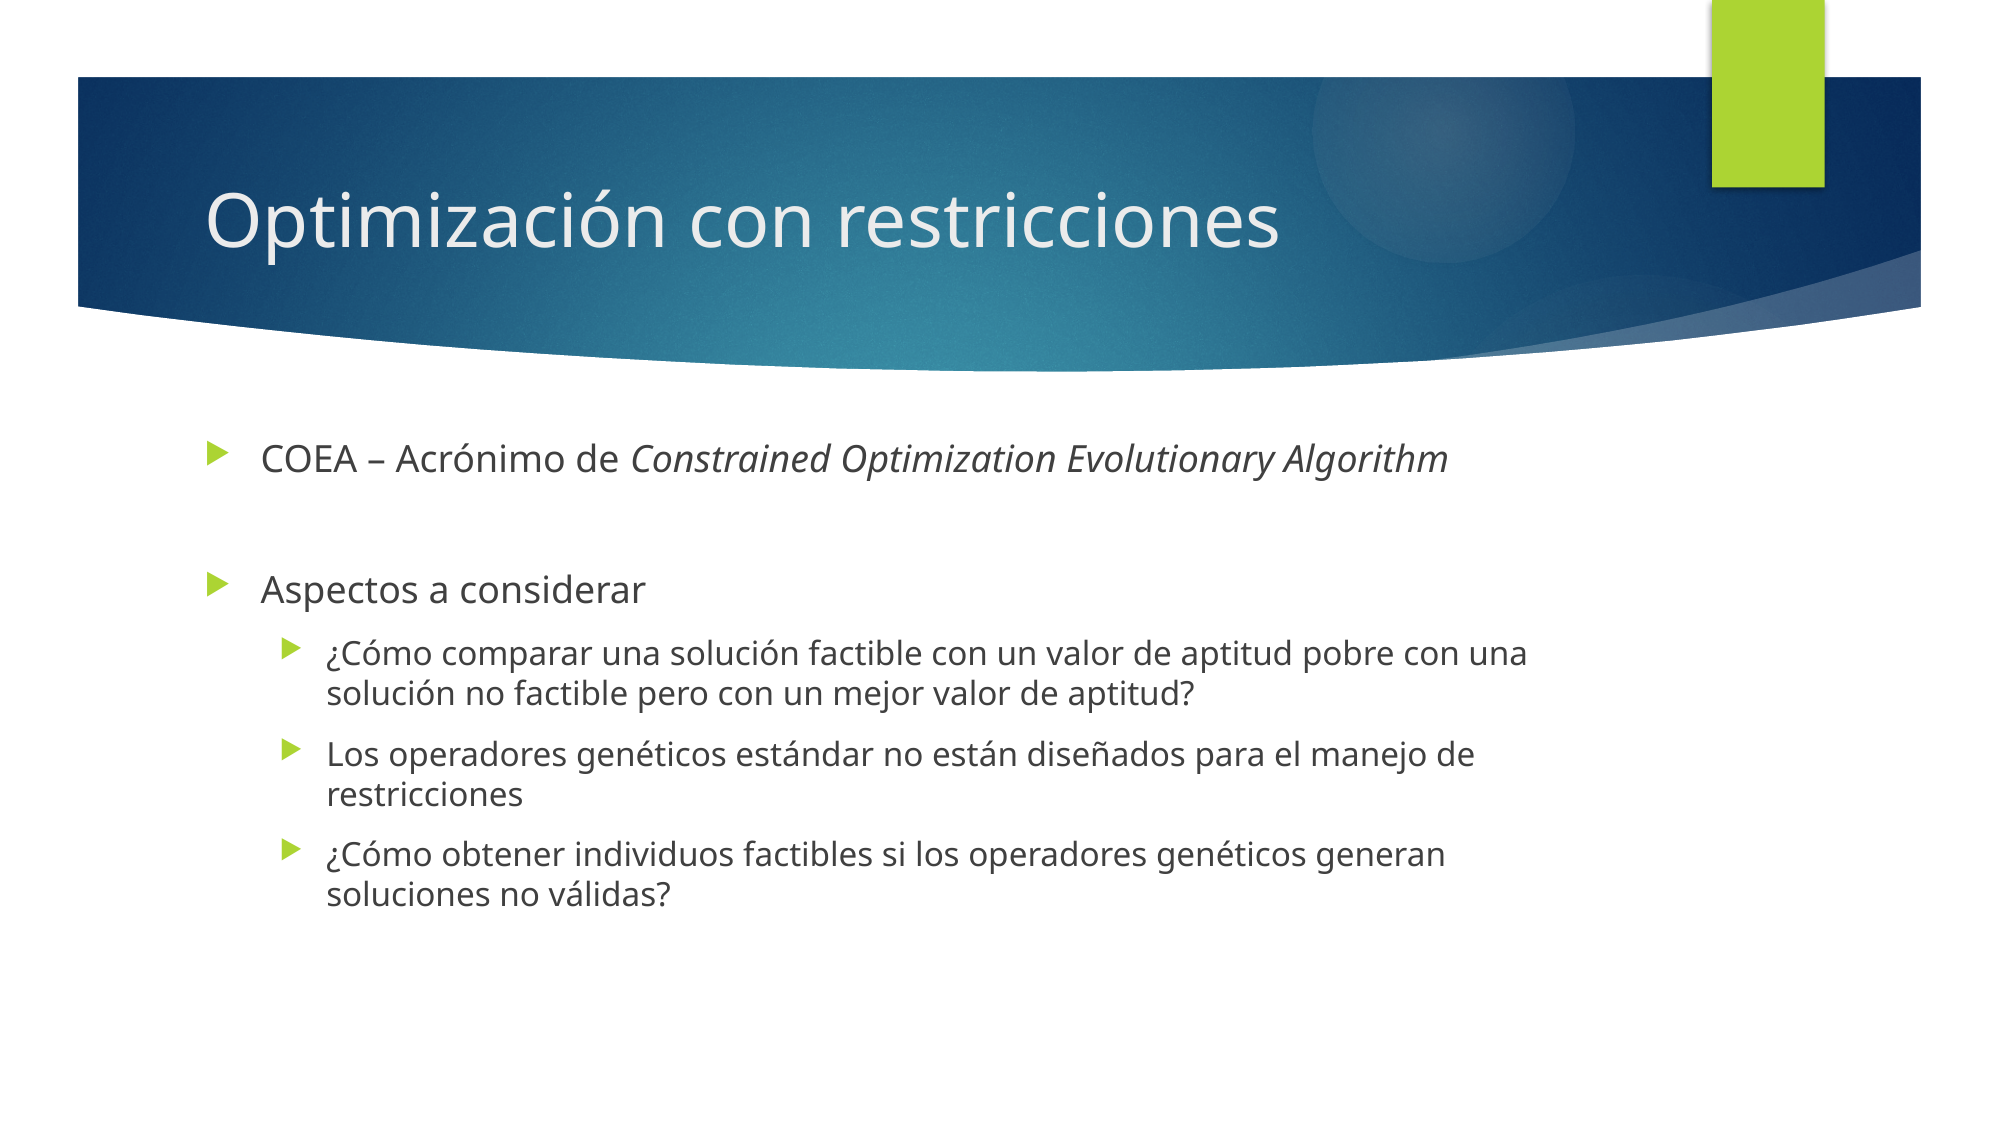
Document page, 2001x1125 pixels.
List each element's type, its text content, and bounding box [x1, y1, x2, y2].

title Optimización con restricciones [189, 159, 1627, 276]
list COEA – Acrónimo de Constrained Optimization Evolutionary Algorithm Aspectos a considerar ¿Cómo comparar una solución factible con un valor de aptitud pobre con una solución no factible pero con un mejor valor de aptitud? Los operadores genéticos estándar no están diseñados para el manejo de restricciones ¿Cómo obtener individuos factibles si los operadores genéticos generan soluciones no válidas? [189, 427, 1627, 988]
